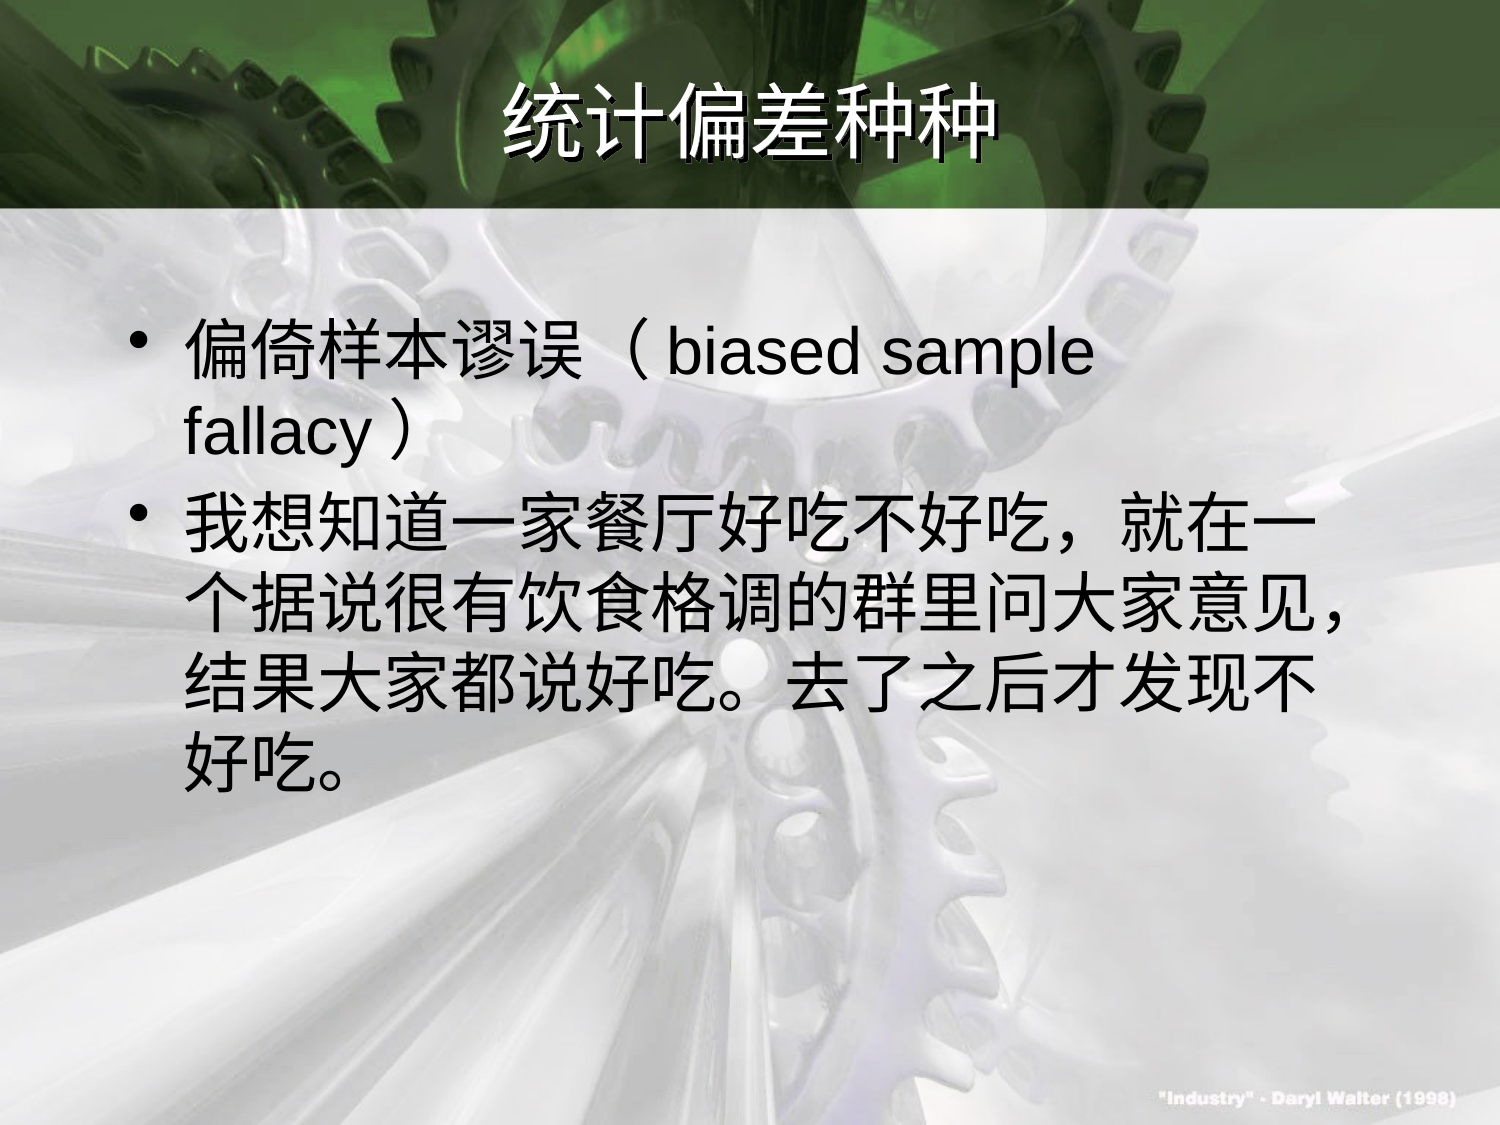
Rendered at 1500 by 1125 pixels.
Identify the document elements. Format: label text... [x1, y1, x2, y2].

list 偏倚样本谬误（biased sample fallacy） 我想知道一家餐厅好吃不好吃，就在一个据说很有饮食格调的群里问大家意见，结果大家都说好吃。去了之后才发现不好吃。 [112, 299, 1388, 1001]
title 统计偏差种种 [112, 24, 1388, 213]
picture [0, 0, 1500, 1125]
